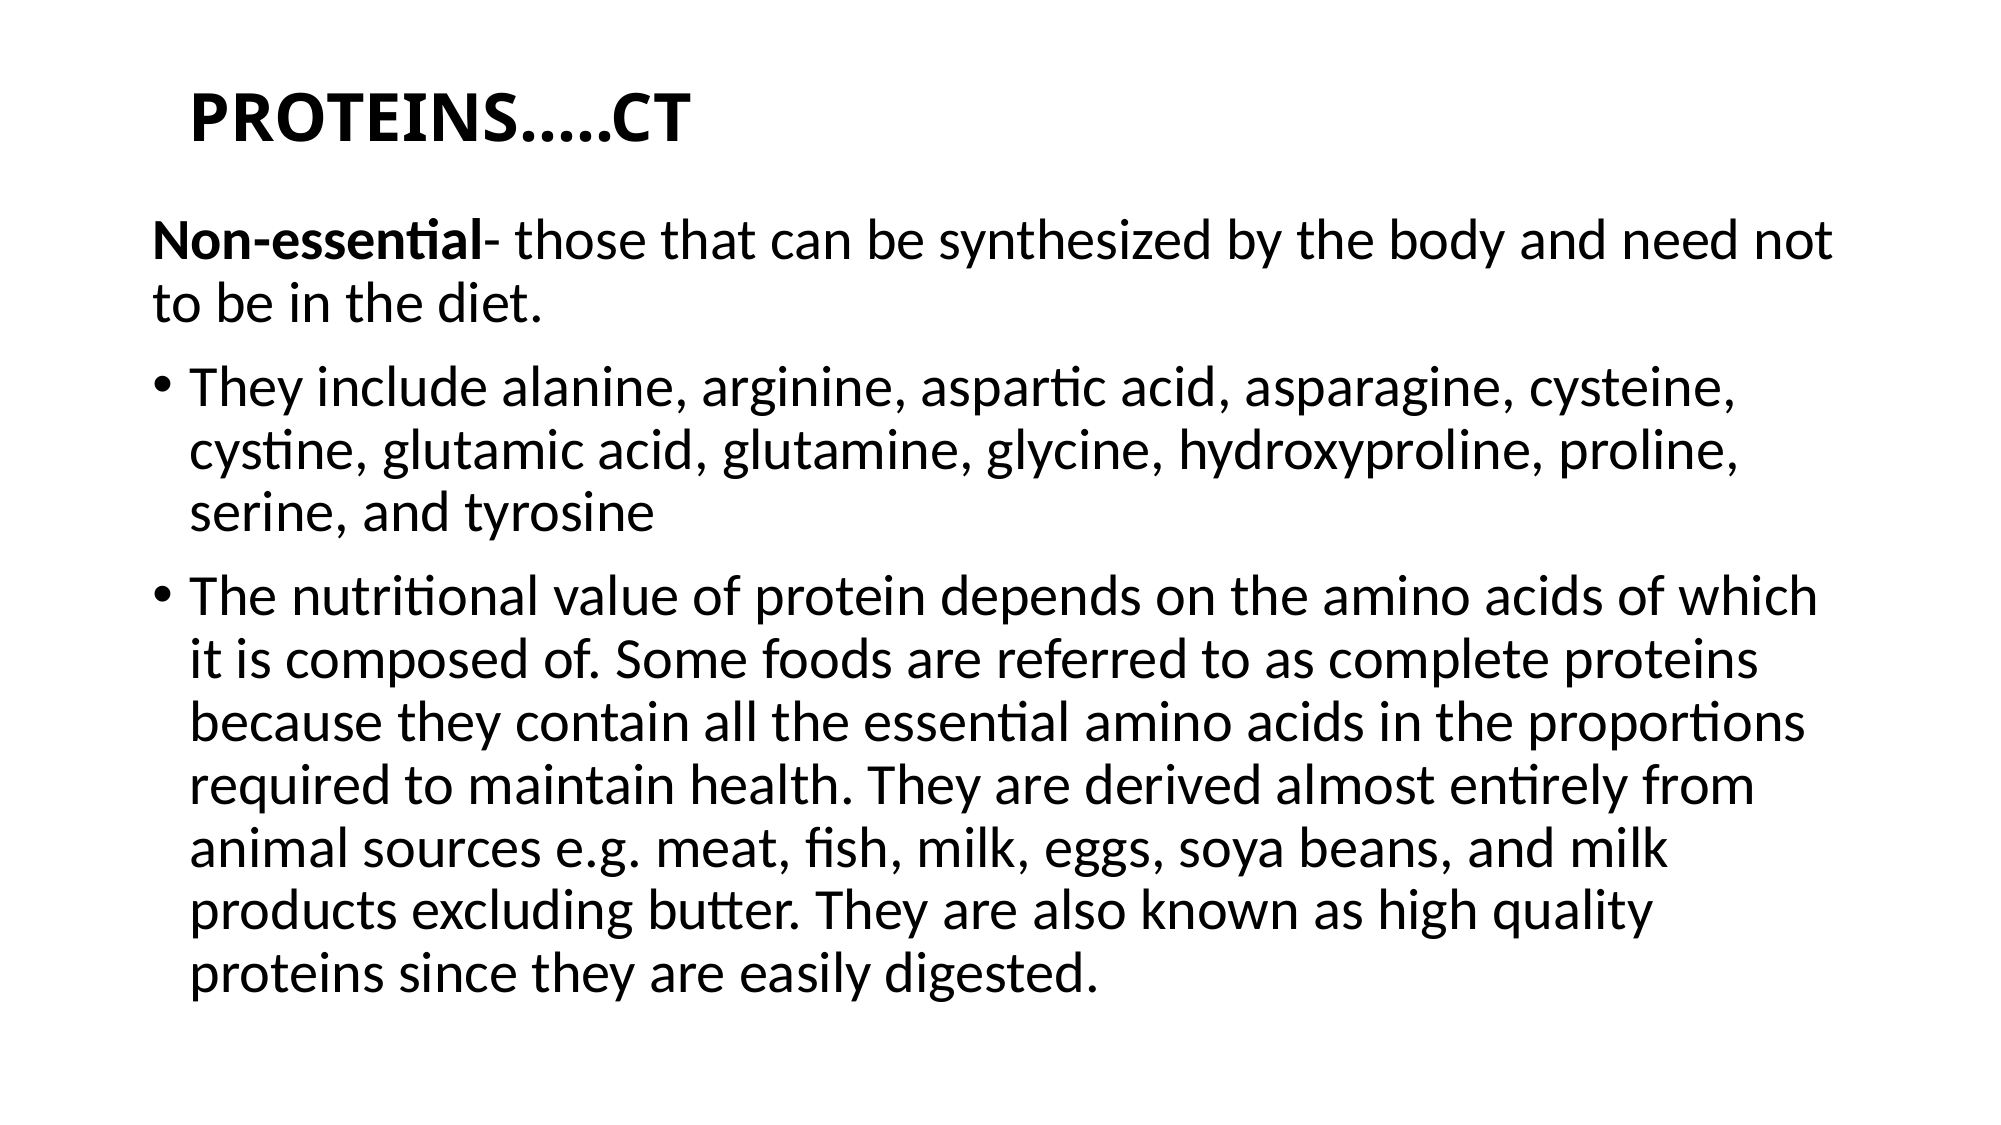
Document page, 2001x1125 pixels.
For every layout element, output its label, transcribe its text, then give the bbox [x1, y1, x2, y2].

list Non-essential- those that can be synthesized by the body and need not to be in the diet. They include alanine, arginine, aspartic acid, asparagine, cysteine, cystine, glutamic acid, glutamine, glycine, hydroxyproline, proline, serine, and tyrosine The nutritional value of protein depends on the amino acids of which it is composed of. Some foods are referred to as complete proteins because they contain all the essential amino acids in the proportions required to maintain health. They are derived almost entirely from animal sources e.g. meat, fish, milk, eggs, soya beans, and milk products excluding butter. They are also known as high quality proteins since they are easily digested. [137, 202, 1863, 1056]
title PROTEINS…..CT [173, 37, 1881, 202]
